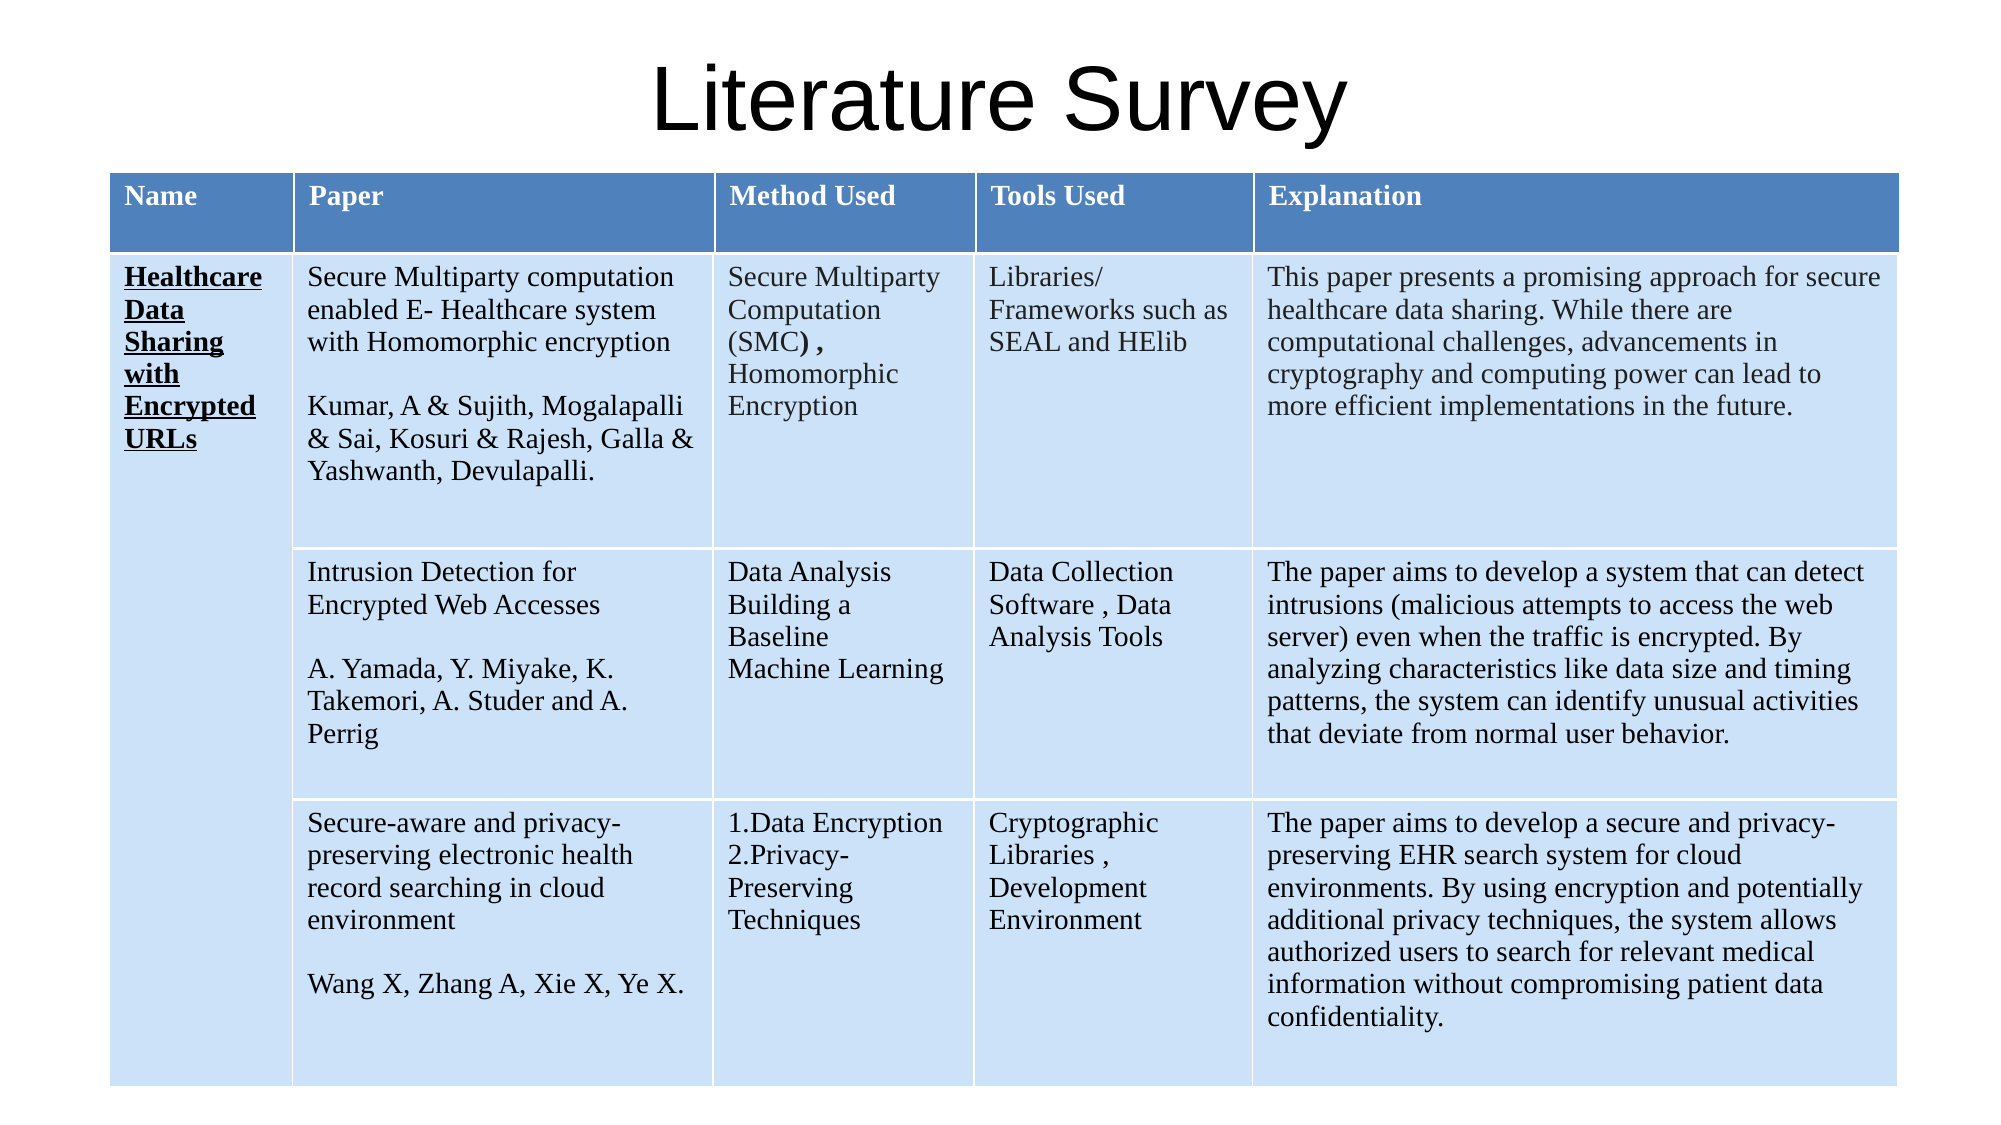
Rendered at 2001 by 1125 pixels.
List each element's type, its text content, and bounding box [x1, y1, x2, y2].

table_header Secure Multiparty Computation (SMC) , Homomorphic Encryption [714, 255, 973, 547]
table_header Name [110, 173, 293, 252]
table_cell The paper aims to develop a system that can detect intrusions (malicious attempts to access the web server) even when the traffic is encrypted. By analyzing characteristics like data size and timing patterns, the system can identify unusual activities that deviate from normal user behavior. [1253, 550, 1897, 798]
table_header Libraries/ Frameworks such as SEAL and HElib [975, 255, 1252, 547]
table_cell Secure-aware and privacy-preserving electronic health record searching in cloud environment Wang X, Zhang A, Xie X, Ye X. [293, 801, 712, 1086]
table_header Tools Used [977, 173, 1253, 252]
table_header This paper presents a promising approach for secure healthcare data sharing. While there are computational challenges, advancements in cryptography and computing power can lead to more efficient implementations in the future. [1253, 255, 1897, 547]
table_cell Data Collection Software , Data Analysis Tools [975, 550, 1252, 798]
table_header Paper [295, 173, 714, 252]
table_cell Data Analysis Building a Baseline Machine Learning [714, 550, 973, 798]
table_header Healthcare Data Sharing with Encrypted URLs [110, 255, 292, 1086]
table_cell Cryptographic Libraries , Development Environment [975, 801, 1252, 1086]
table_cell 1.Data Encryption 2.Privacy-Preserving Techniques [714, 801, 973, 1086]
table_header Explanation [1255, 173, 1899, 252]
table_header Secure Multiparty computation enabled E- Healthcare system with Homomorphic encryption Kumar, A & Sujith, Mogalapalli & Sai, Kosuri & Rajesh, Galla & Yashwanth, Devulapalli. [293, 255, 712, 547]
table_header Method Used [716, 173, 975, 252]
title Literature Survey [99, 0, 1901, 188]
table_cell Intrusion Detection for Encrypted Web Accesses A. Yamada, Y. Miyake, K. Takemori, A. Studer and A. Perrig [293, 550, 712, 798]
table_cell The paper aims to develop a secure and privacy-preserving EHR search system for cloud environments. By using encryption and potentially additional privacy techniques, the system allows authorized users to search for relevant medical information without compromising patient data confidentiality. [1253, 801, 1897, 1086]
